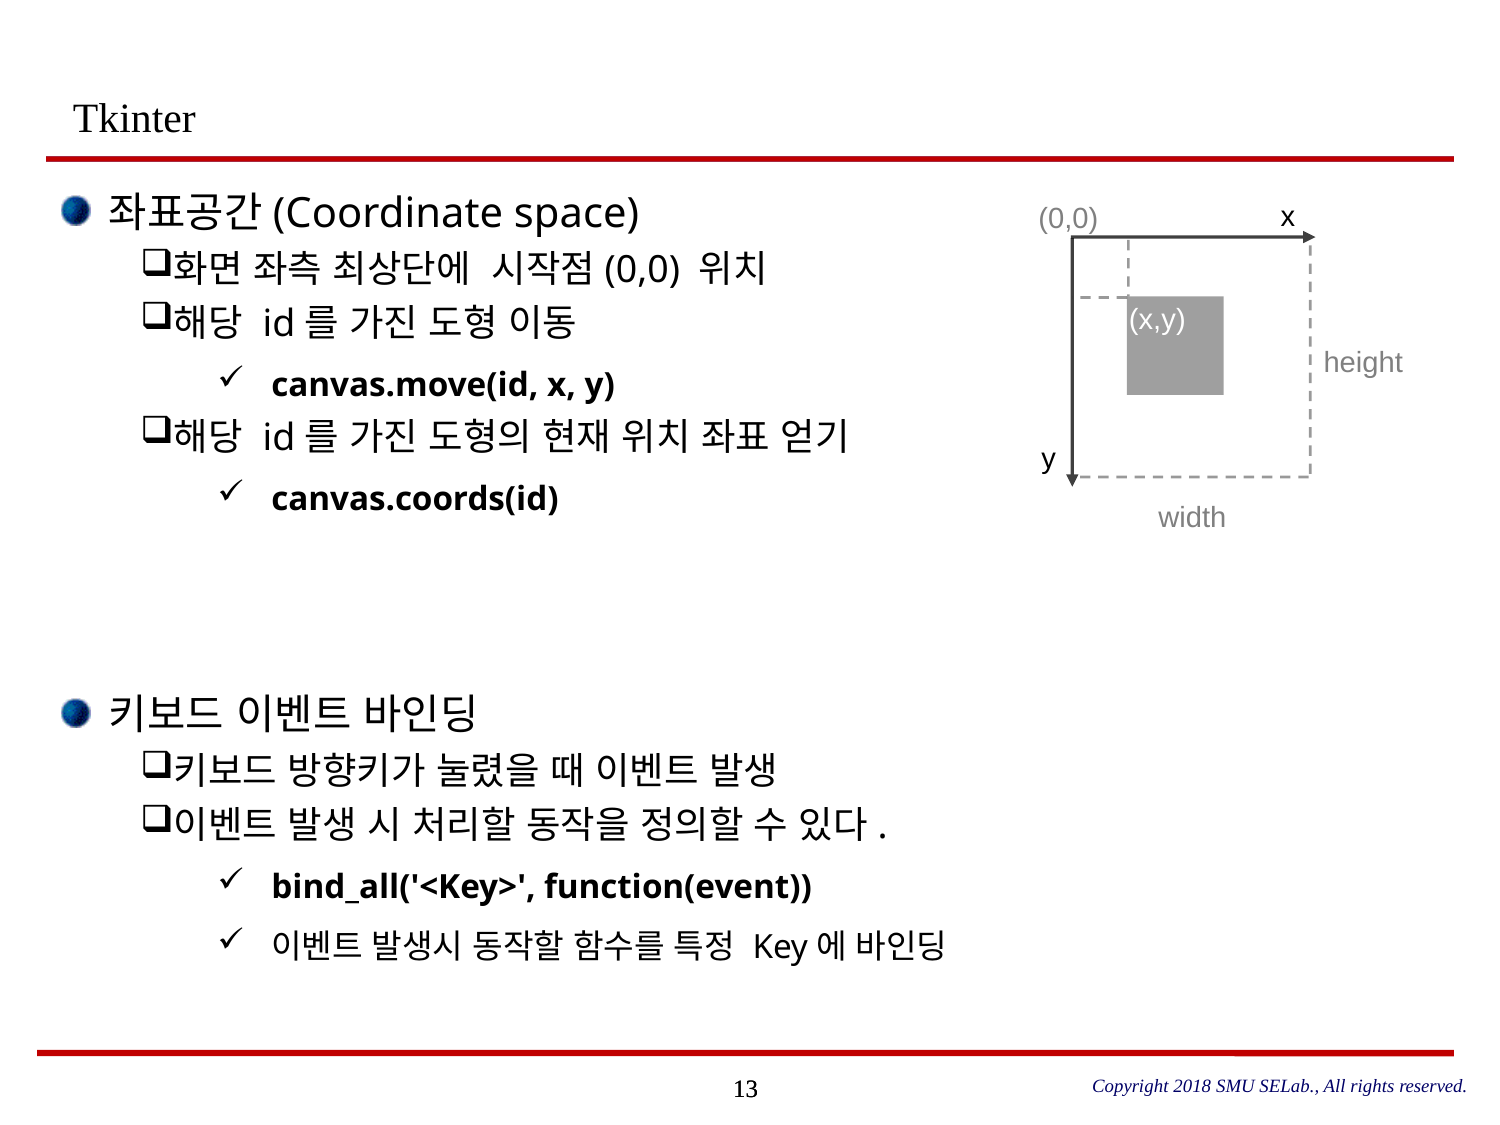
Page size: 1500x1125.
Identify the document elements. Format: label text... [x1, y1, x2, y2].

picture [61, 195, 91, 226]
title Tkinter [57, 73, 1191, 149]
list 좌표공간(Coordinate space) 화면 좌측 최상단에 시작점(0,0) 위치 해당 id를 가진 도형 이동 canvas.move(id, x, y) 해당 id를 가진 도형의 현재 위치 좌표 얻기 canvas.coords(id) 키보드 이벤트 바인딩 키보드 방향키가 눌렸을 때 이벤트 발생 이벤트 발생 시 처리할 동작을 정의할 수 있다. bind_all('<Key>', function(event)) 이벤트 발생시 동작할 함수를 특정 Key에 바인딩 [45, 167, 1455, 714]
picture [61, 698, 91, 728]
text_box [1025, 189, 1417, 541]
footer Copyright 2018 SMU SELab., All rights reserved. [1007, 1060, 1468, 1110]
